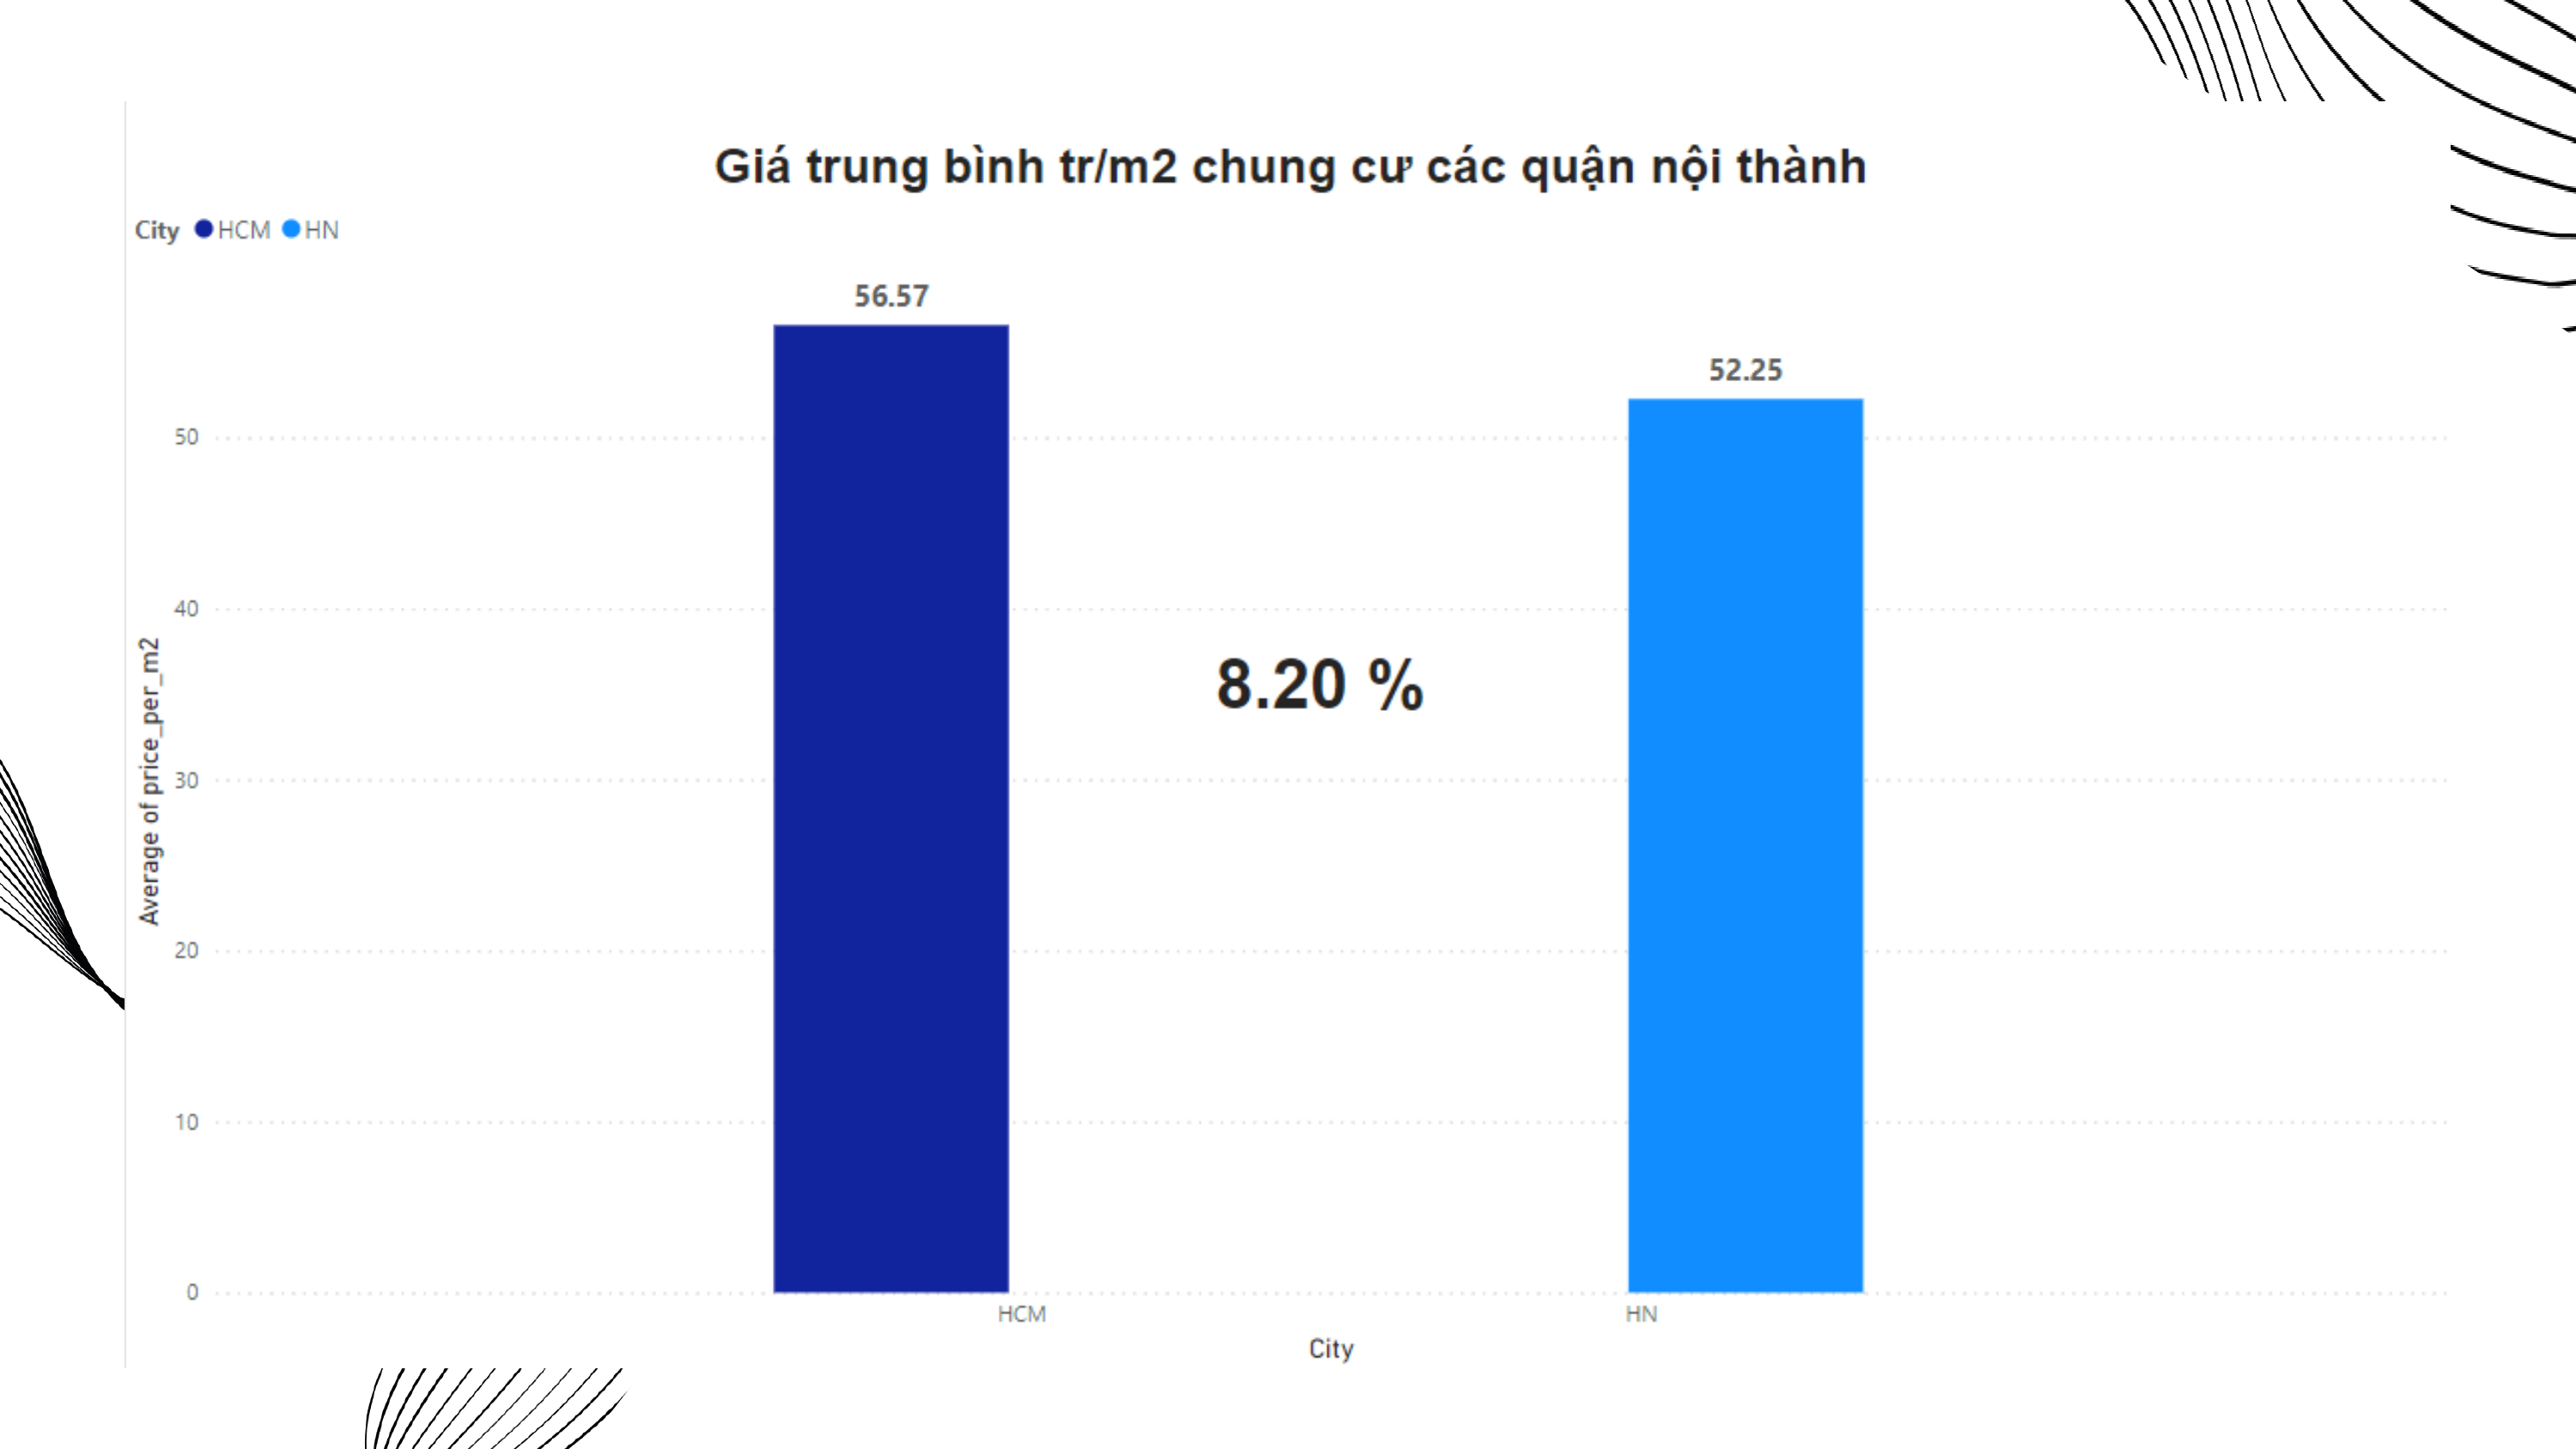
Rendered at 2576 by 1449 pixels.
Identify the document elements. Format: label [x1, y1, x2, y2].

text_box [0, 680, 640, 1449]
picture [125, 101, 2451, 1368]
text_box [2068, 0, 2576, 338]
